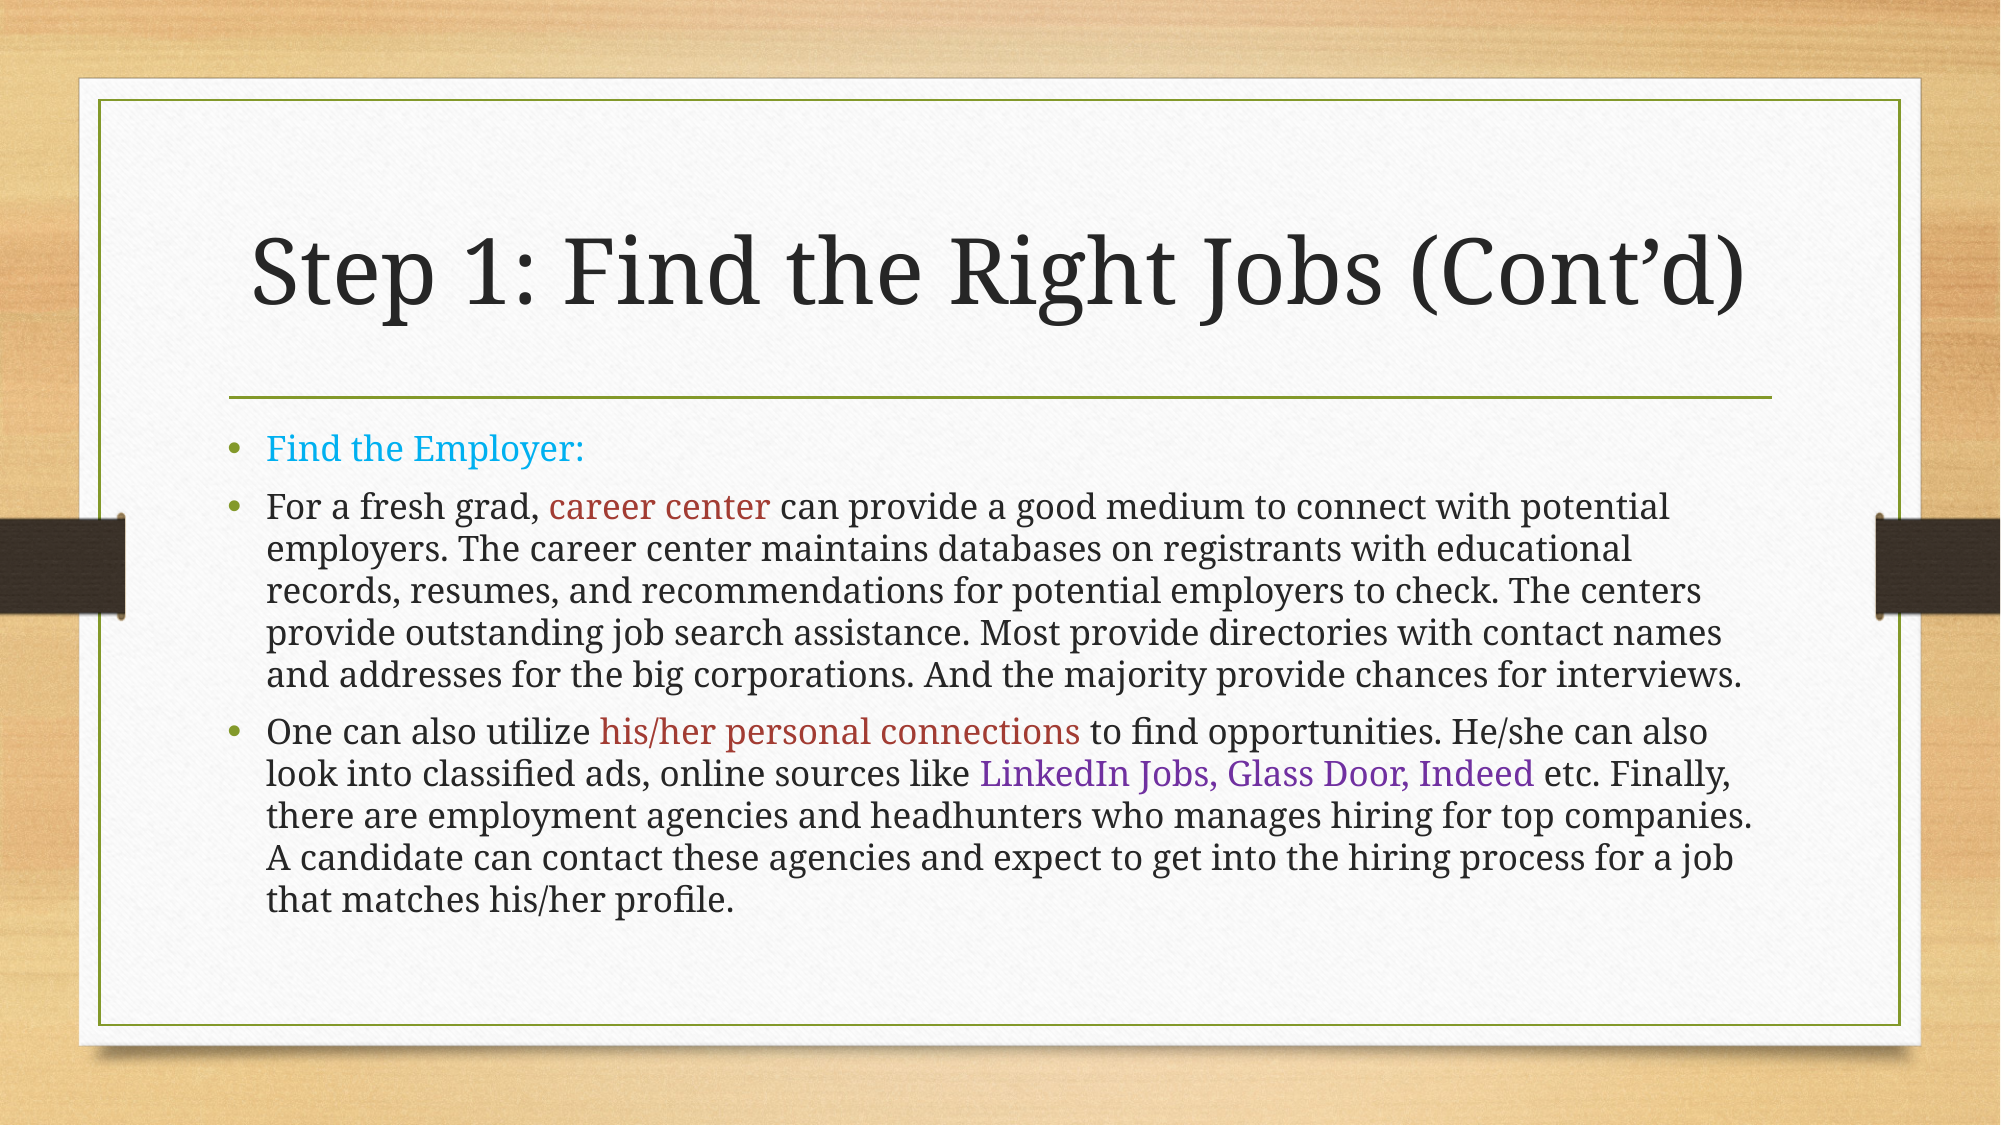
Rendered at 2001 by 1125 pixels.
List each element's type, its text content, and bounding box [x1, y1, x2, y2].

picture [0, 0, 2001, 1125]
list Find the Employer: For a fresh grad, career center can provide a good medium to connect with potential employers. The career center maintains databases on registrants with educational records, resumes, and recommendations for potential employers to check. The centers provide outstanding job search assistance. Most provide directories with contact names and addresses for the big corporations. And the majority provide chances for interviews. One can also utilize his/her personal connections to find opportunities. He/she can also look into classified ads, online sources like LinkedIn Jobs, Glass Door, Indeed etc. Finally, there are employment agencies and headhunters who manages hiring for top companies. A candidate can contact these agencies and expect to get into the hiring process for a job that matches his/her profile. [212, 419, 1788, 964]
title Step 1: Find the Right Jobs (Cont’d) [212, 161, 1788, 375]
